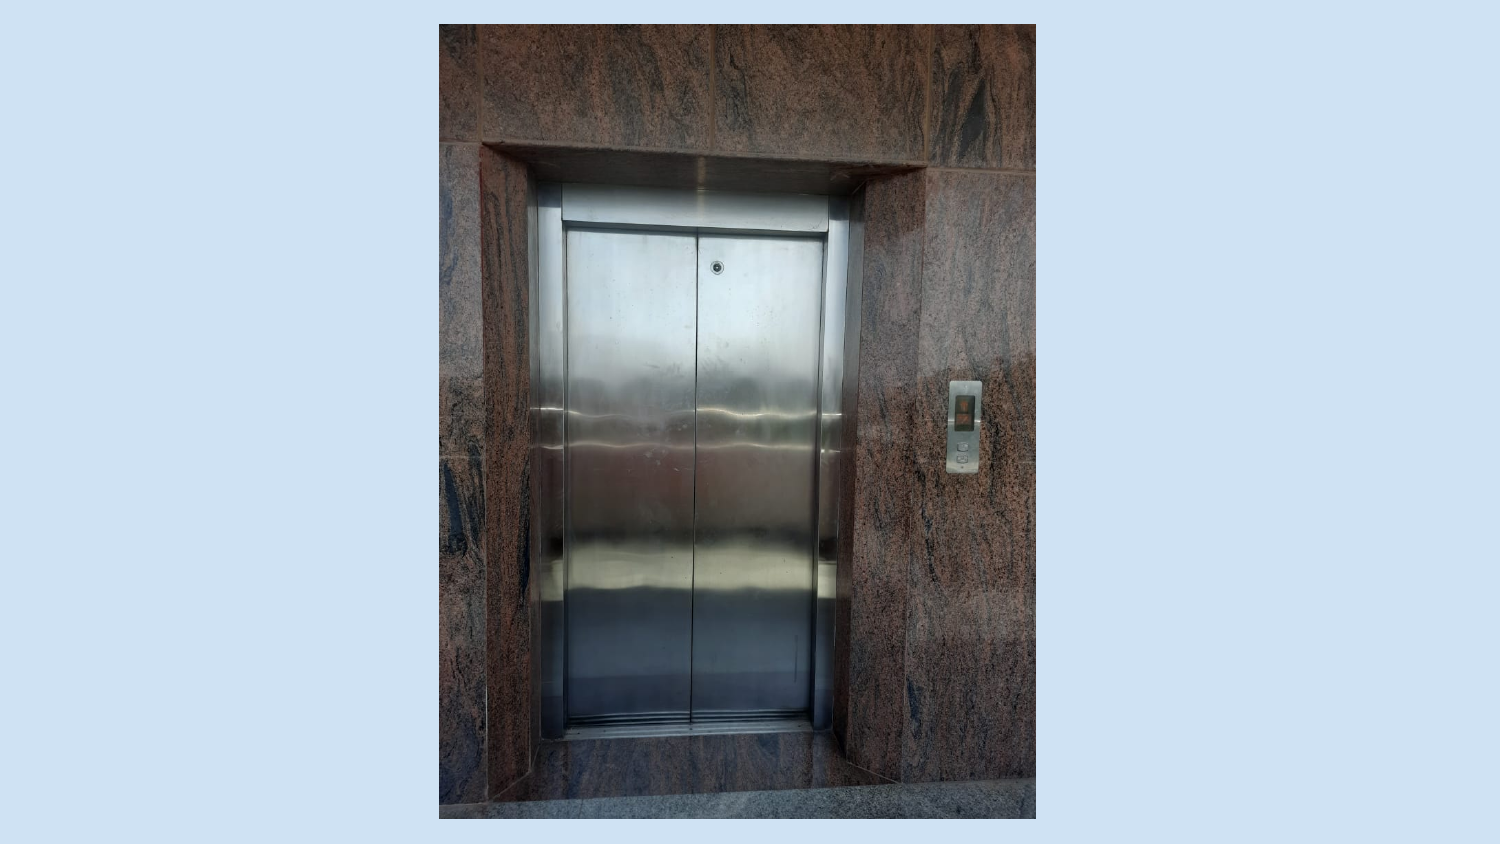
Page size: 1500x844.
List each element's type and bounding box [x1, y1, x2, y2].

picture [439, 24, 1036, 819]
